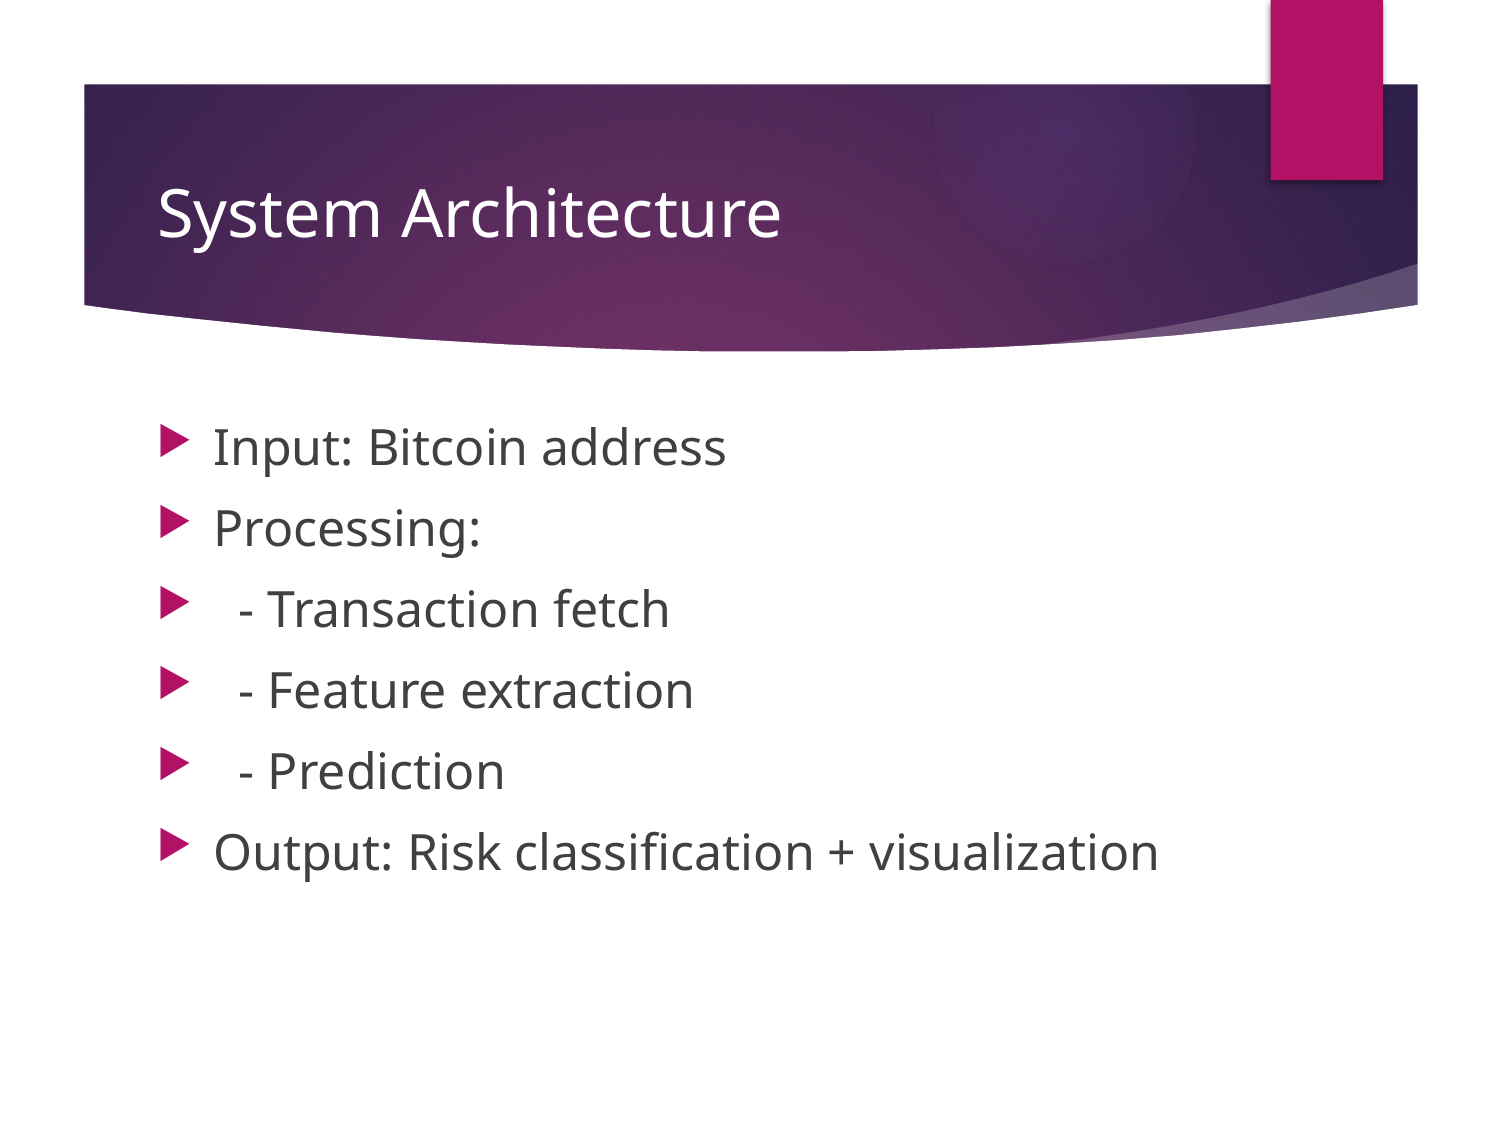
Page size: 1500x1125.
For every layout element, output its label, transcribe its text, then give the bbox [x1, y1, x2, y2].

title System Architecture [142, 152, 1183, 269]
list Input: Bitcoin address Processing: - Transaction fetch - Feature extraction - Prediction Output: Risk classification + visualization [141, 408, 1183, 988]
